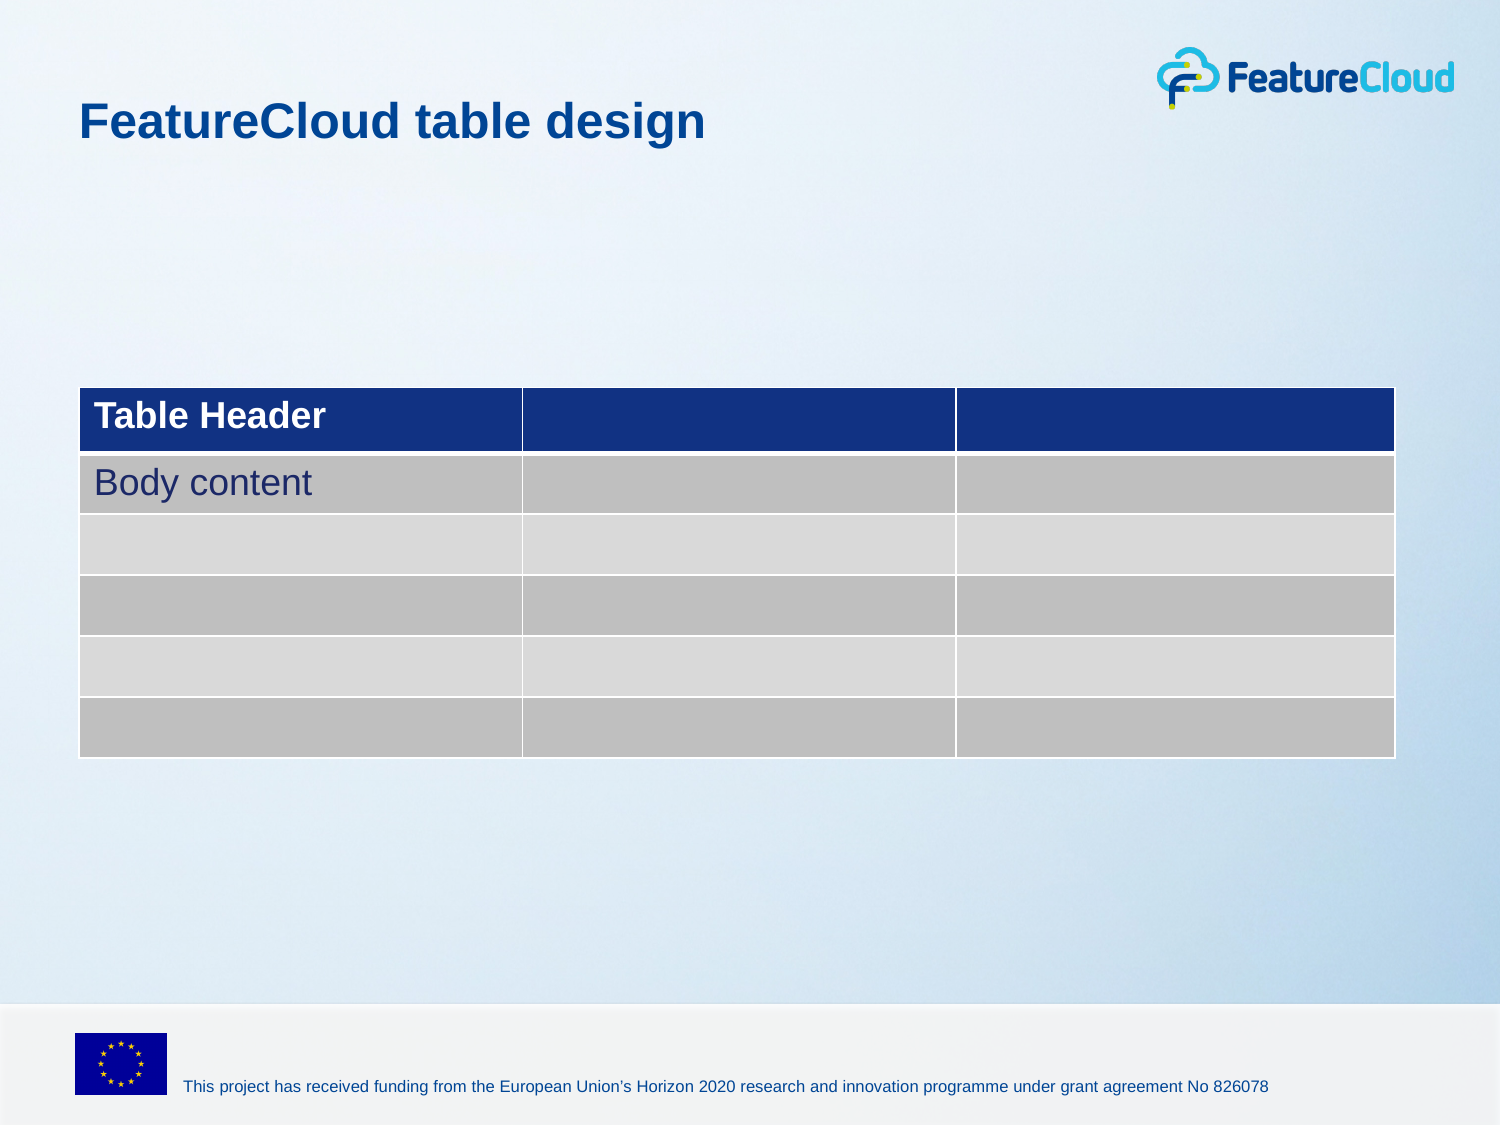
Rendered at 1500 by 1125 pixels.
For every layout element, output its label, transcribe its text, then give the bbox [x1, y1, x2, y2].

table_cell [957, 515, 1394, 574]
table_cell [957, 698, 1394, 757]
table_cell Body content [80, 456, 522, 513]
table_cell [957, 576, 1394, 635]
table_cell [523, 576, 955, 635]
table_cell [957, 456, 1394, 513]
picture [0, 0, 1500, 1003]
table_cell [80, 637, 522, 696]
table_header [957, 388, 1394, 451]
table_cell [80, 698, 522, 757]
table_cell [80, 576, 522, 635]
table_header [523, 388, 955, 451]
footer This project has received funding from the European Union’s Horizon 2020 research and innovation programme under grant agreement No 826078 [183, 1037, 1418, 1097]
picture [75, 1033, 167, 1095]
table_cell [957, 637, 1394, 696]
table_cell [523, 515, 955, 574]
table_cell [523, 637, 955, 696]
title FeatureCloud table design [78, 88, 1212, 237]
table_cell [523, 456, 955, 513]
table_cell [80, 515, 522, 574]
table_cell [523, 698, 955, 757]
table_header Table Header [80, 388, 522, 451]
